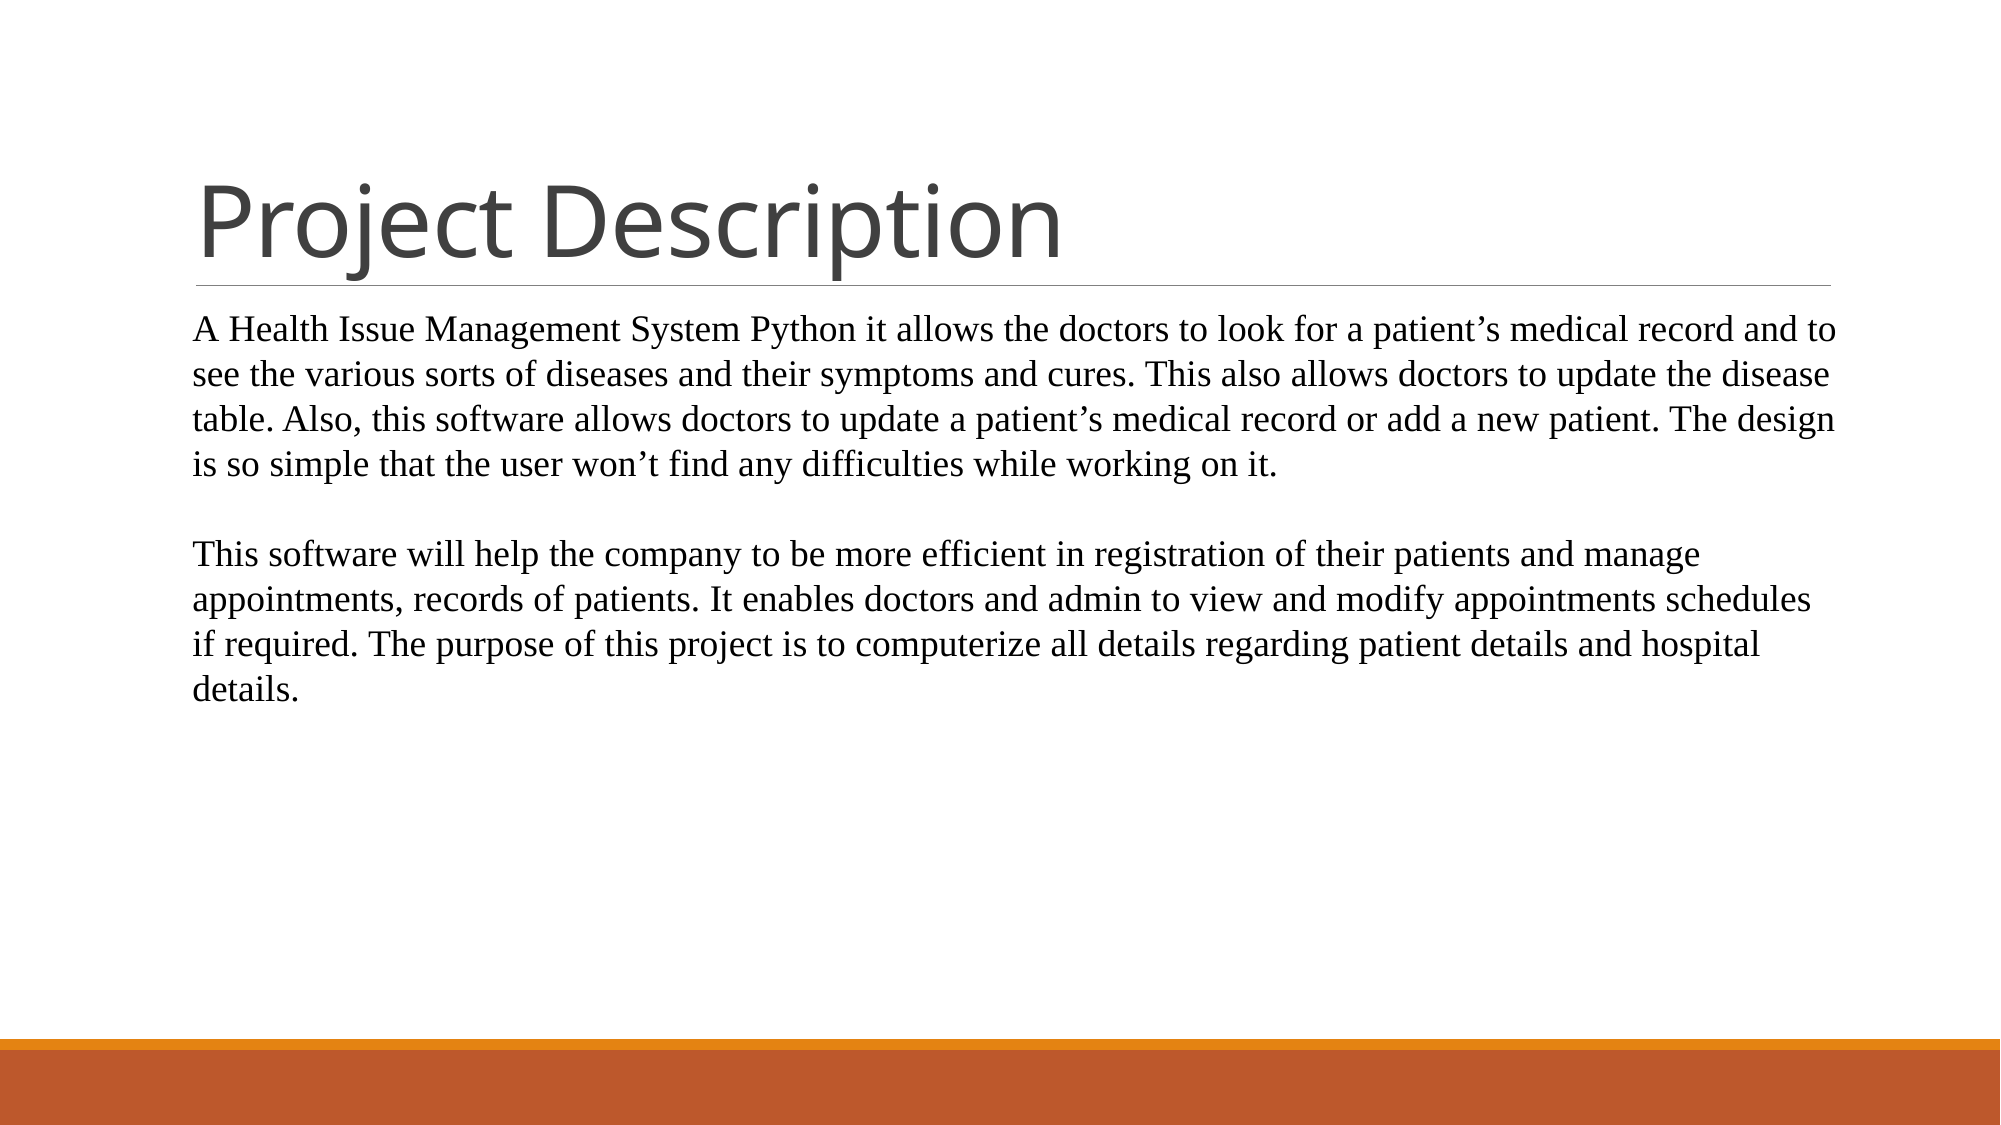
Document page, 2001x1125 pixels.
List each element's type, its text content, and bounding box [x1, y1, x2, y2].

list A Health Issue Management System Python it allows the doctors to look for a patient’s medical record and to see the various sorts of diseases and their symptoms and cures. This also allows doctors to update the disease table. Also, this software allows doctors to update a patient’s medical record or add a new patient. The design is so simple that the user won’t find any difficulties while working on it. This software will help the company to be more efficient in registration of their patients and manage appointments, records of patients. It enables doctors and admin to view and modify appointments schedules if required. The purpose of this project is to computerize all details regarding patient details and hospital details. [192, 296, 1843, 957]
title Project Description [180, 47, 1830, 285]
